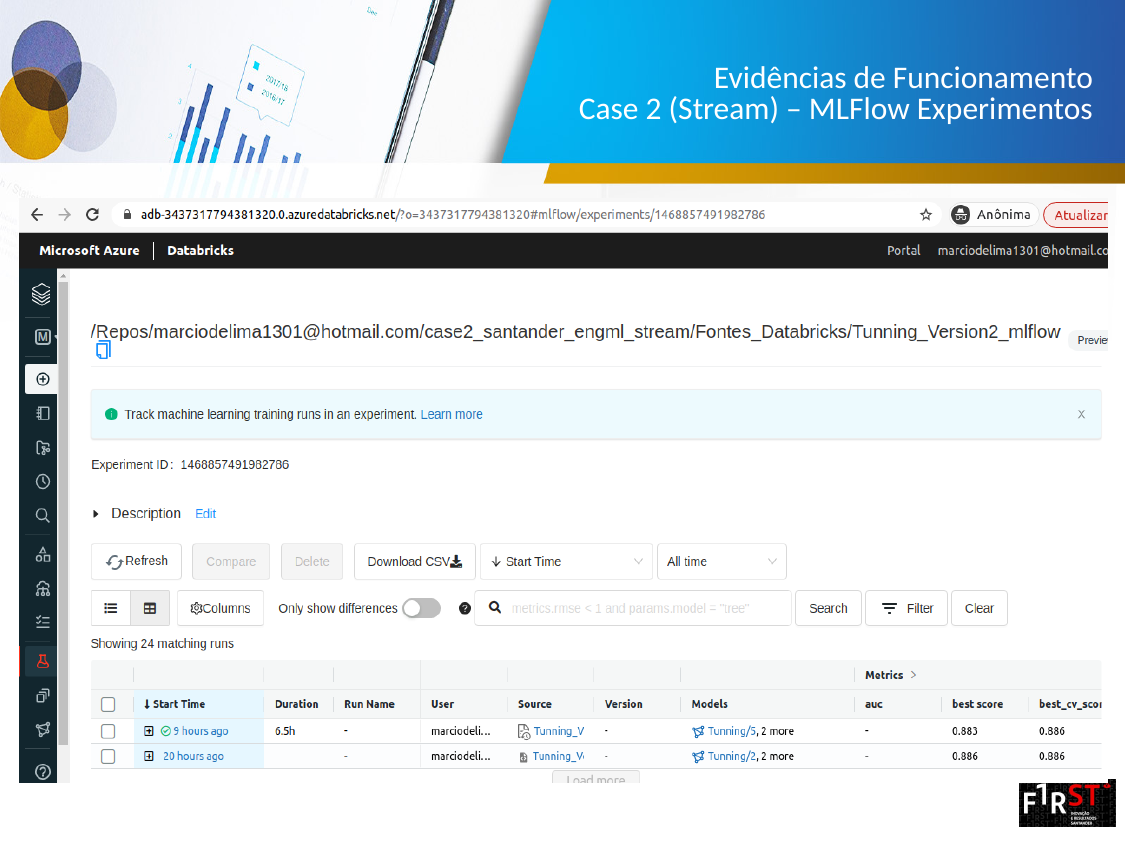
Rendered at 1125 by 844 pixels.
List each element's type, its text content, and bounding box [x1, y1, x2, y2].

text_box Evidências de Funcionamento Case 2 (Stream) – MLFlow Experimentos [544, 46, 1108, 147]
picture [0, 0, 1125, 844]
